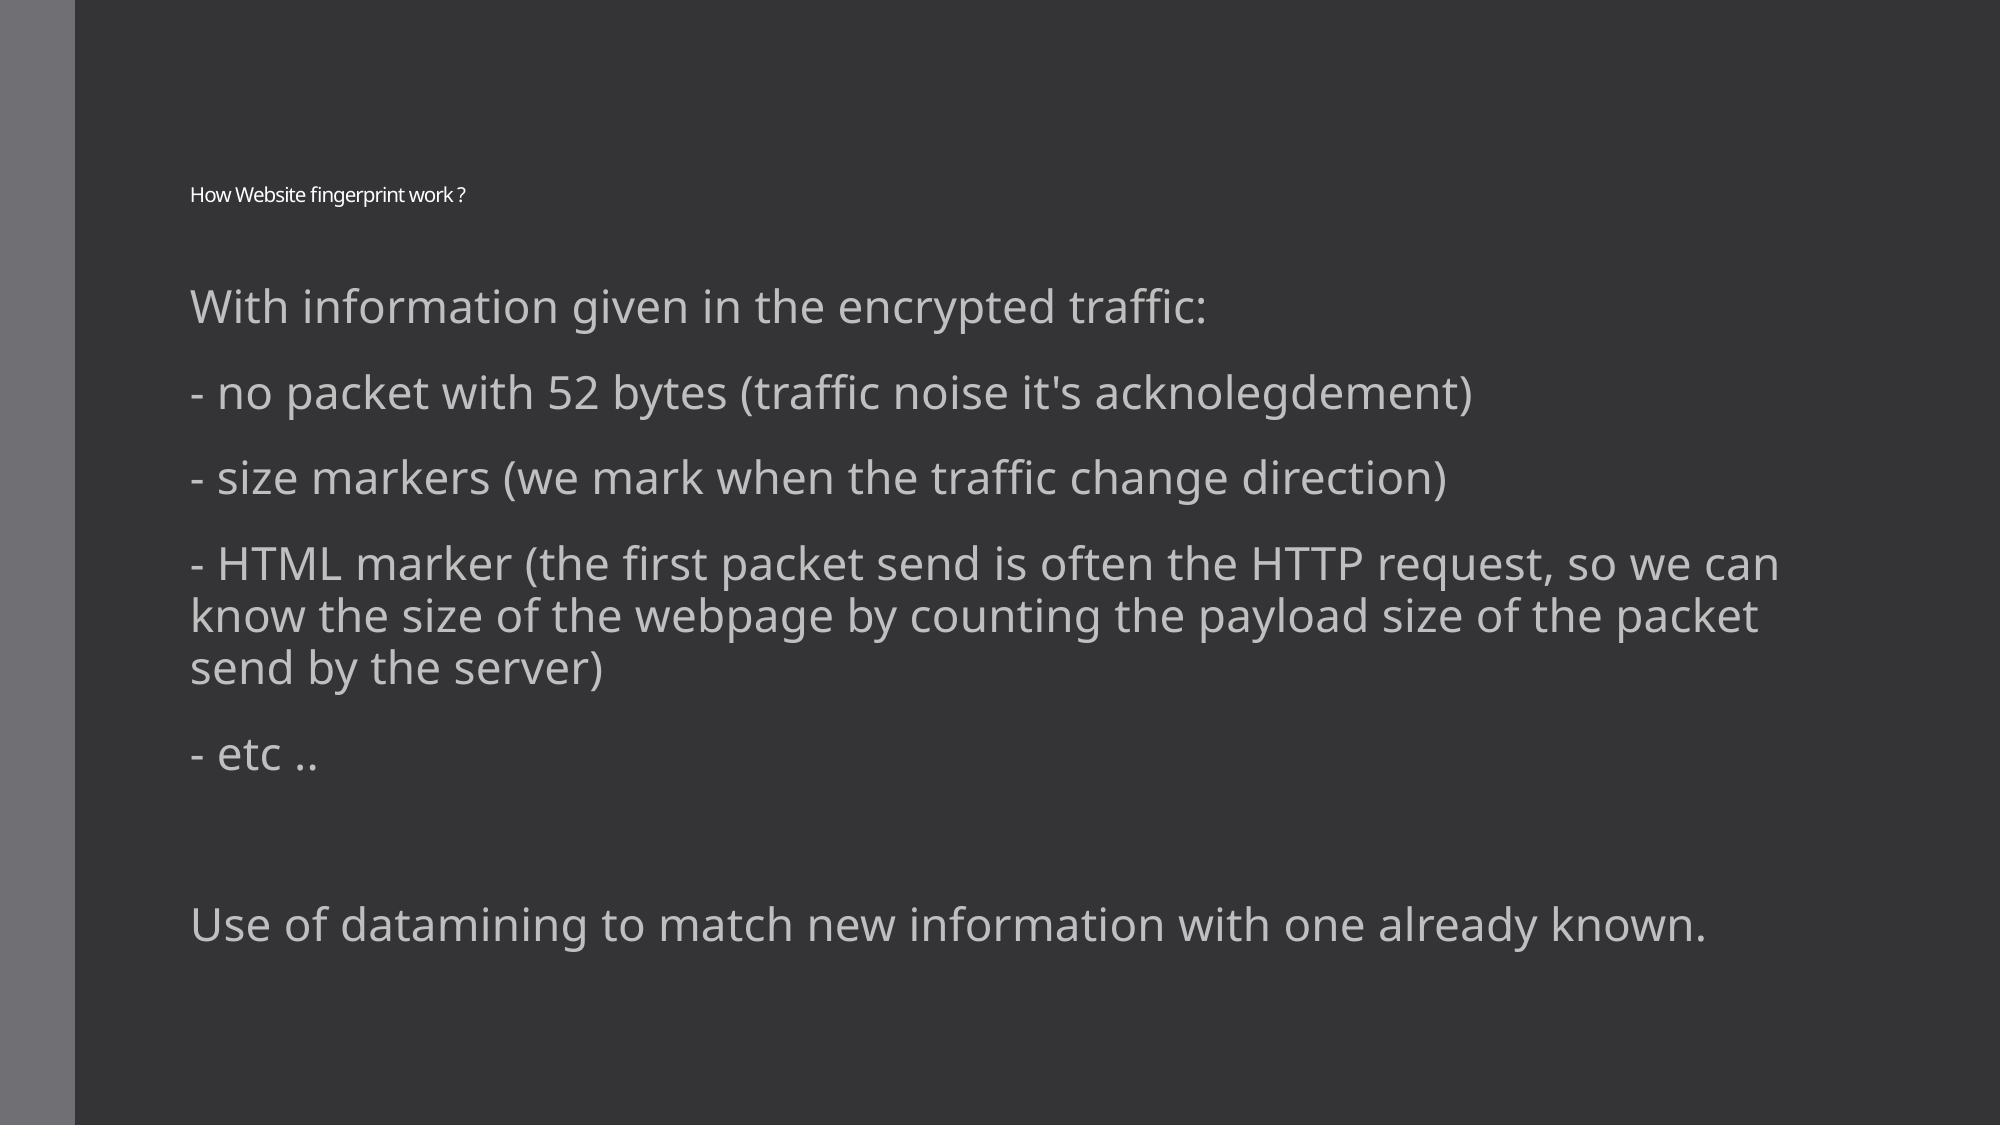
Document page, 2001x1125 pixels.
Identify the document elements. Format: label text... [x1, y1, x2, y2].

title How Website fingerprint work ? [174, 83, 1826, 215]
subtitle With information given in the encrypted traffic: - no packet with 52 bytes (traffic noise it's acknolegdement) - size markers (we mark when the traffic change direction) - HTML marker (the first packet send is often the HTTP request, so we can know the size of the webpage by counting the payload size of the packet send by the server) - etc .. Use of datamining to match new information with one already known. [174, 274, 1826, 995]
